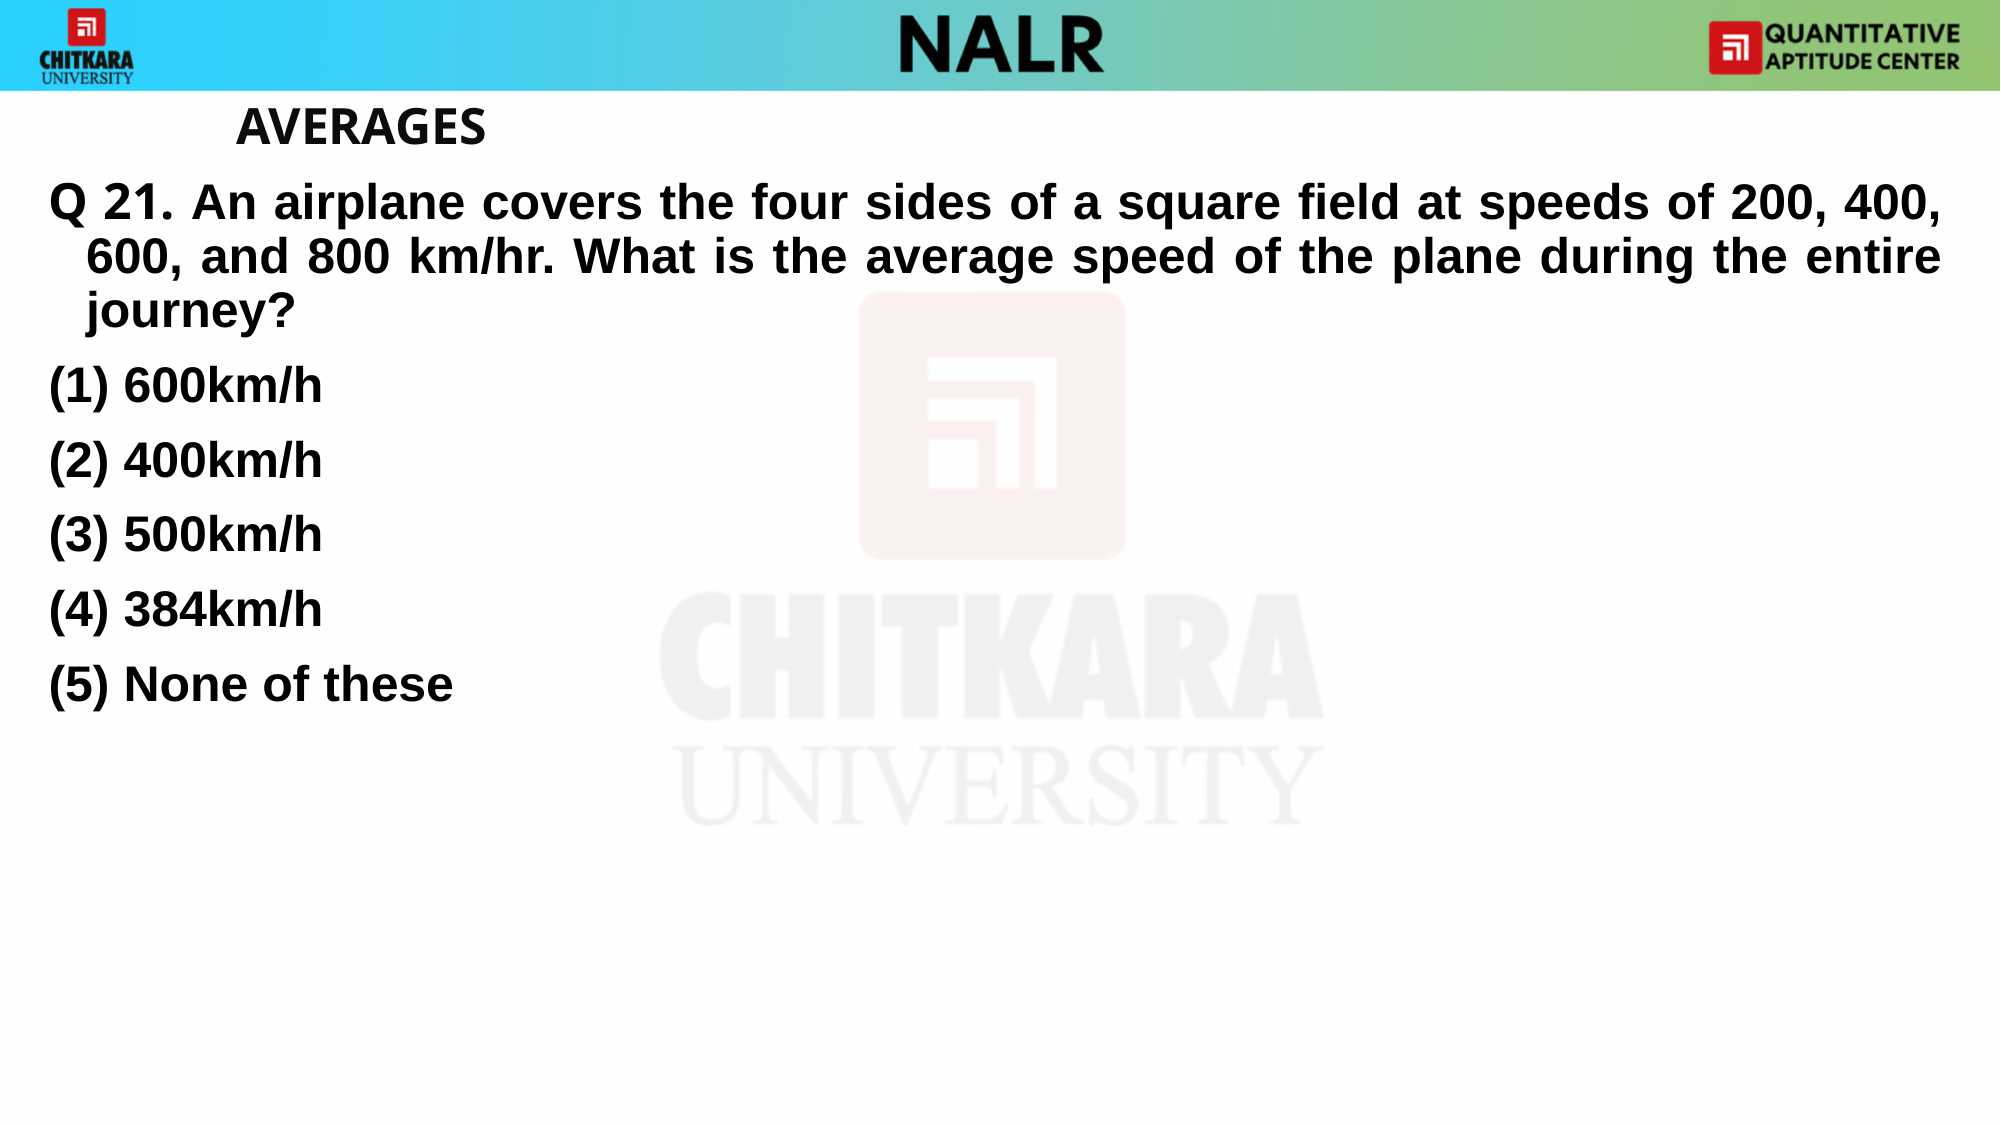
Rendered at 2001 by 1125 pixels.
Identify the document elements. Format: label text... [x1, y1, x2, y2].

picture [0, 0, 2000, 1125]
list AVERAGES Q 21. An airplane covers the four sides of a square field at speeds of 200, 400, 600, and 800 km/hr. What is the average speed of the plane during the entire journey? 600km/h (2) 400km/h (3) 500km/h (4) 384km/h (5) None of these [33, 93, 1959, 1053]
title [41, 31, 1959, 93]
